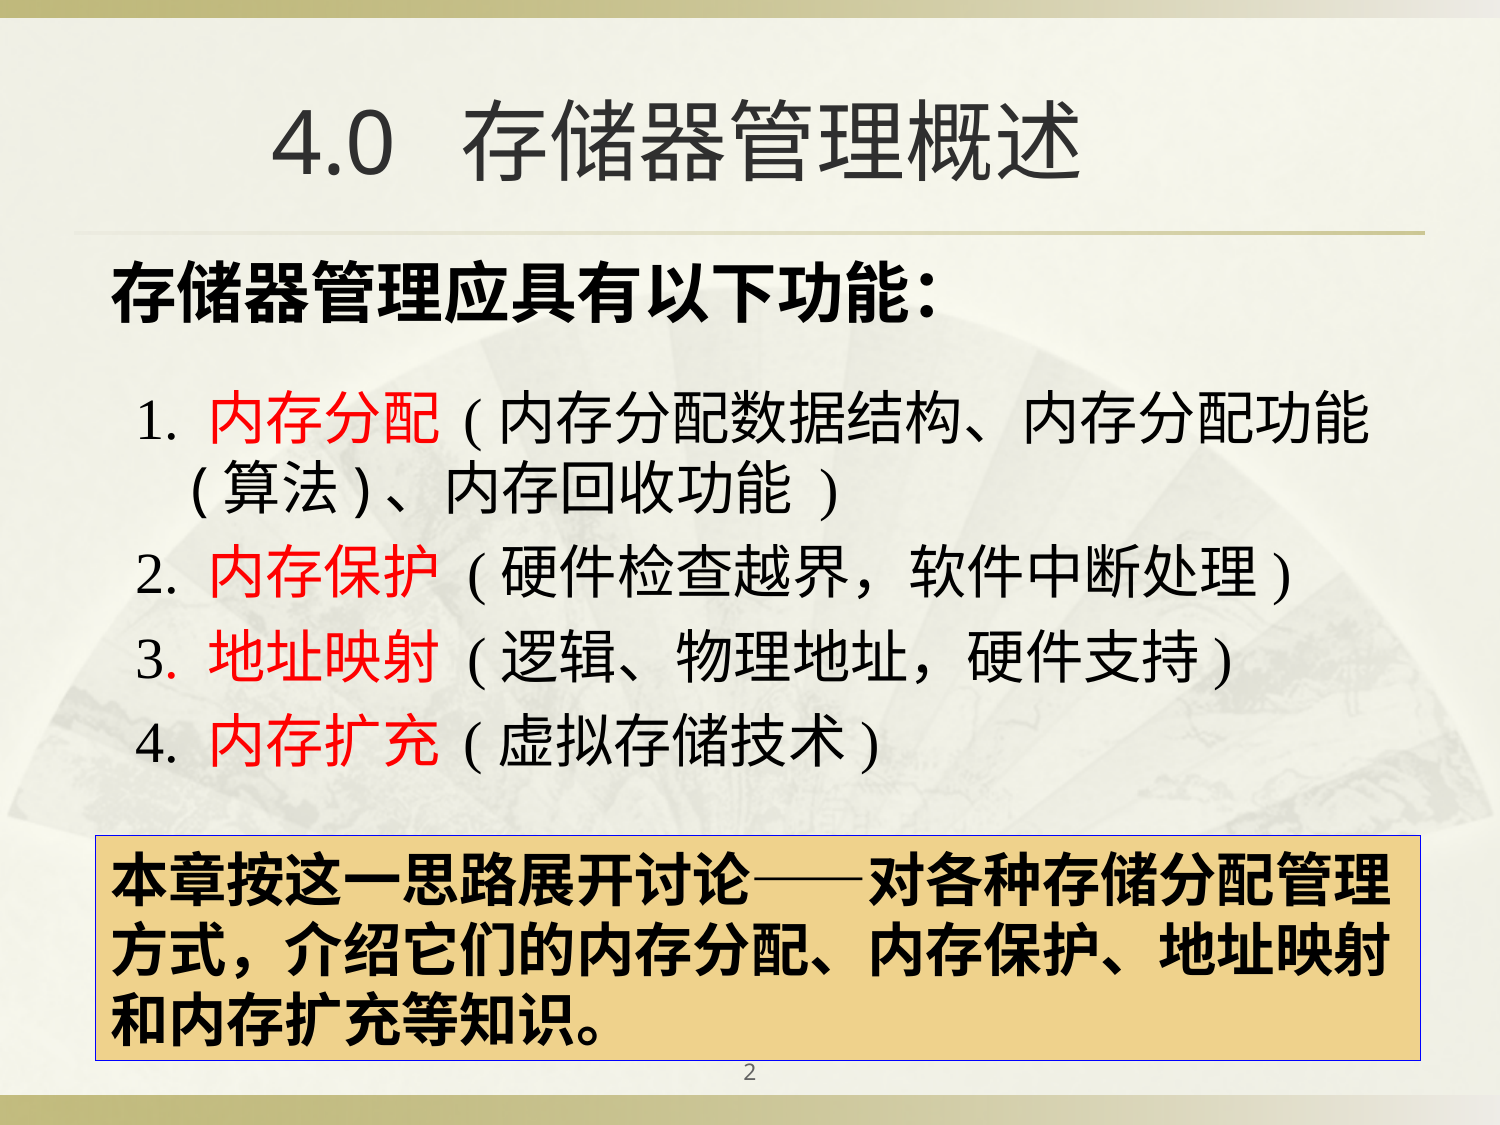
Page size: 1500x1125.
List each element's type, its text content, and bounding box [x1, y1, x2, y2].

list 1. 内存分配 (内存分配数据结构、内存分配功能(算法)、内存回收功能 ) 2. 内存保护 (硬件检查越界，软件中断处理) 3. 地址映射 (逻辑、物理地址，硬件支持) 4. 内存扩充 (虚拟存储技术) [120, 373, 1396, 810]
slide_number 2 [675, 1061, 825, 1097]
text_box 本章按这一思路展开讨论——对各种存储分配管理方式，介绍它们的内存分配、内存保护、地址映射和内存扩充等知识。 [95, 835, 1421, 1061]
text_box 存储器管理应具有以下功能： [95, 243, 1008, 339]
title 4.0 存储器管理概述 [159, 78, 1214, 201]
